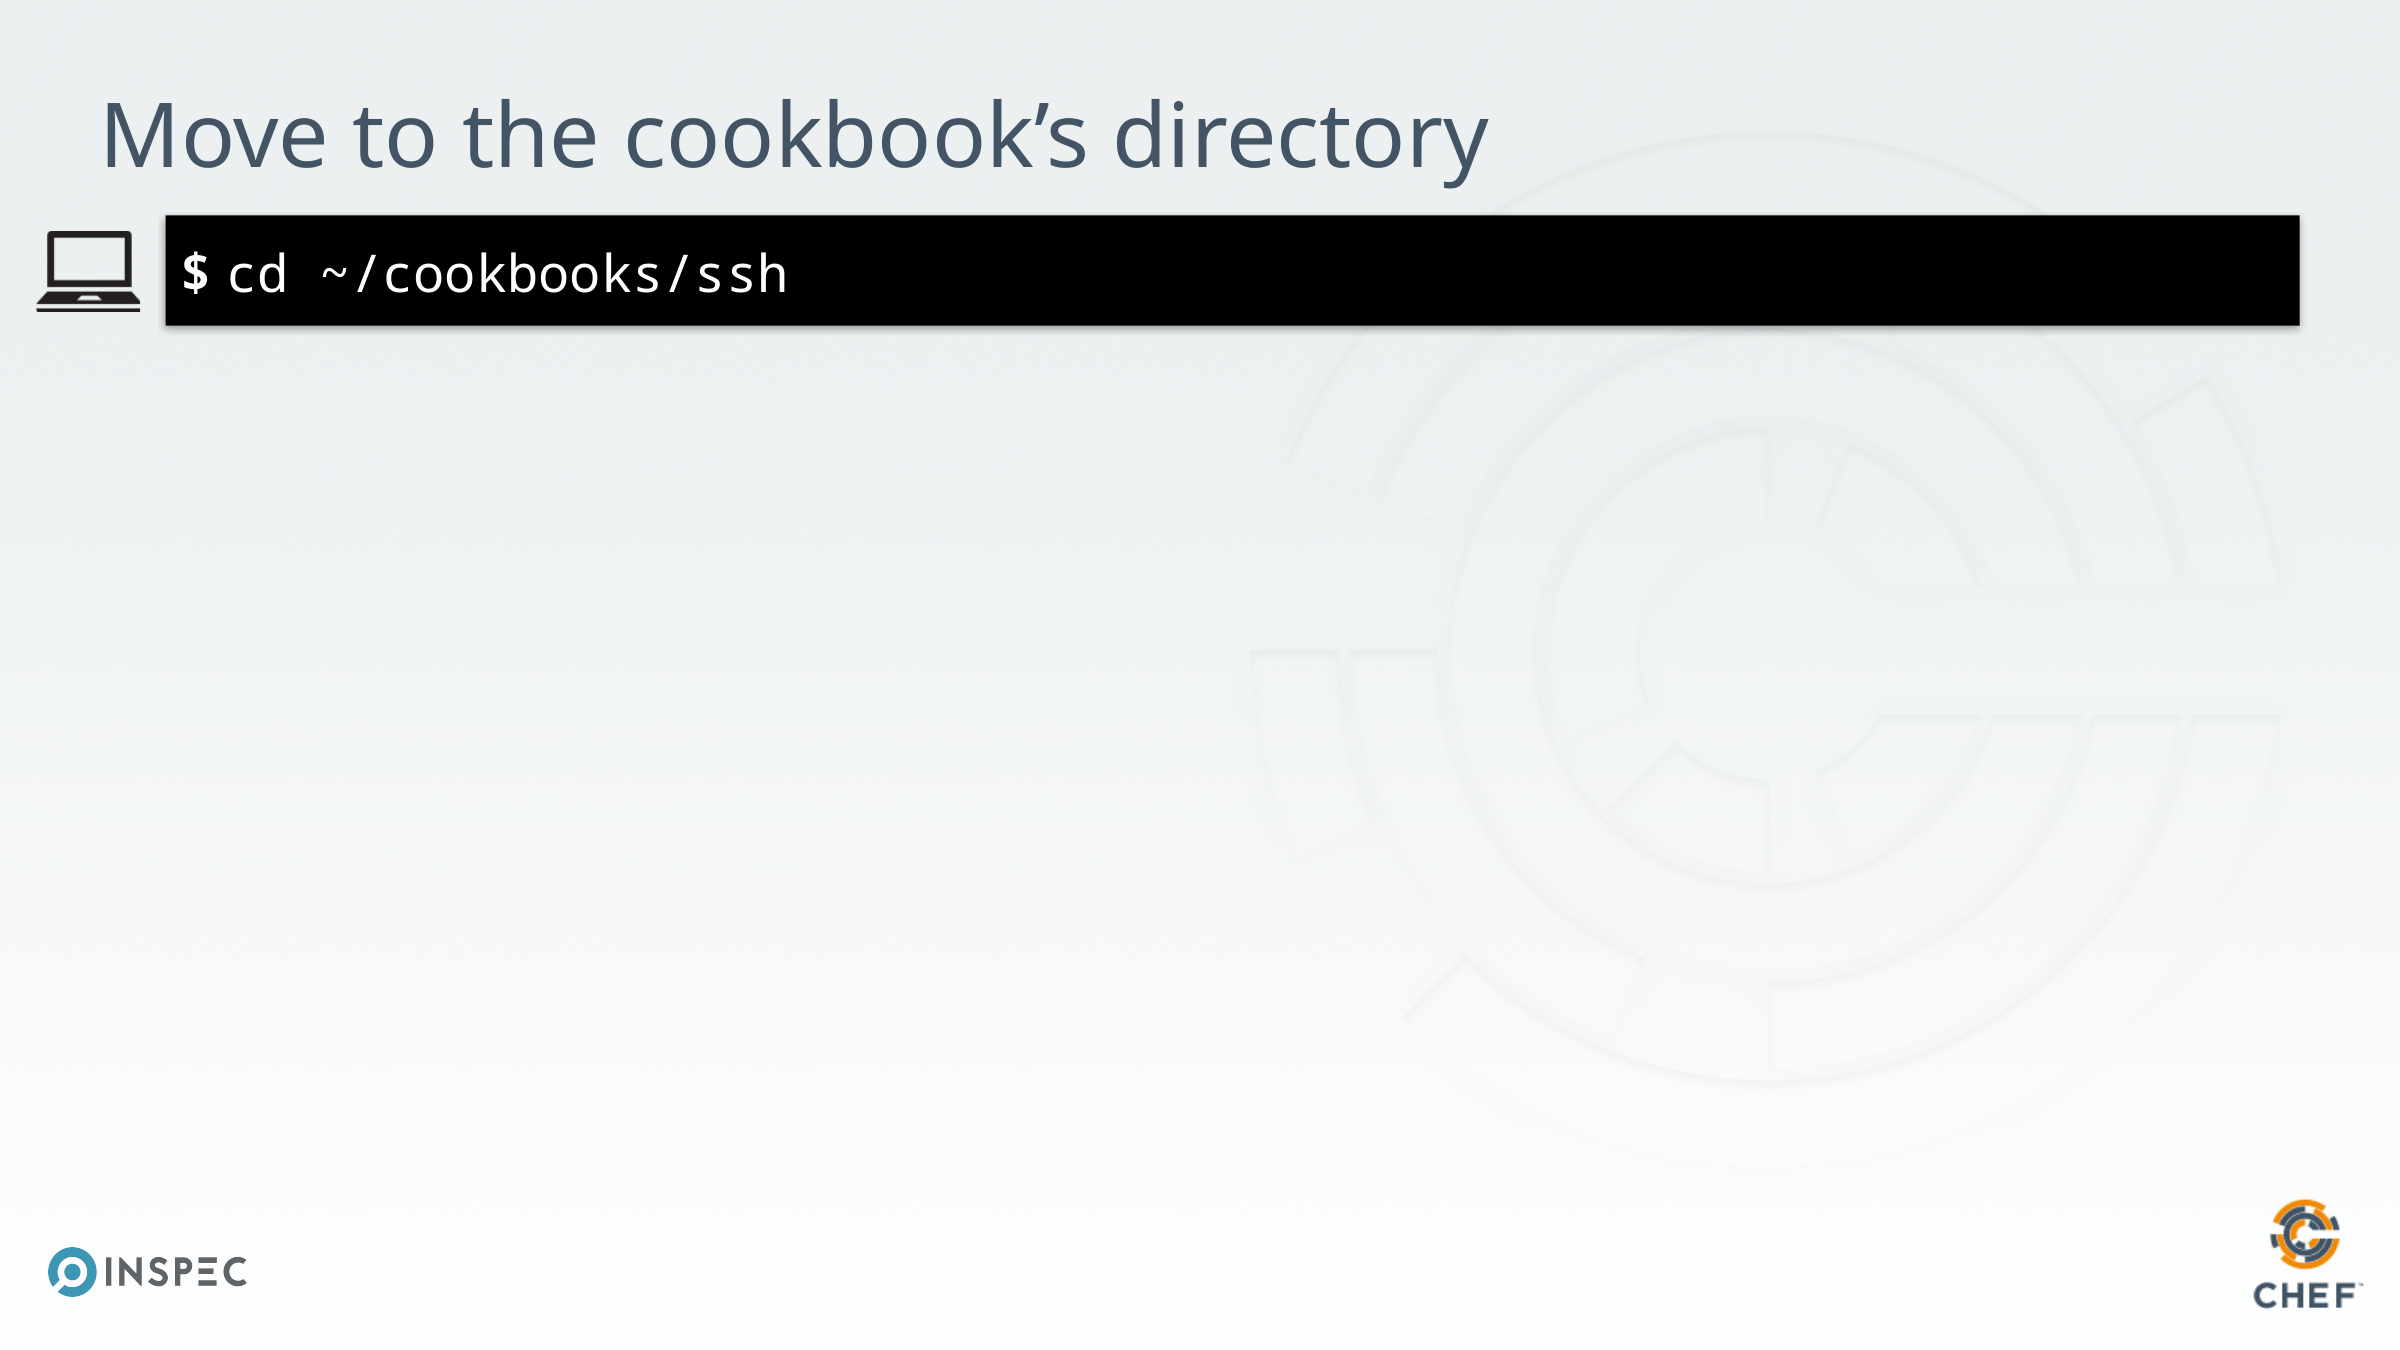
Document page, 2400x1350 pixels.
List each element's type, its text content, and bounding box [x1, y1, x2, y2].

list cd ~/cookbooks/ssh [226, 231, 2283, 312]
title Move to the cookbook’s directory [99, 90, 2300, 190]
picture [0, 0, 2400, 1350]
